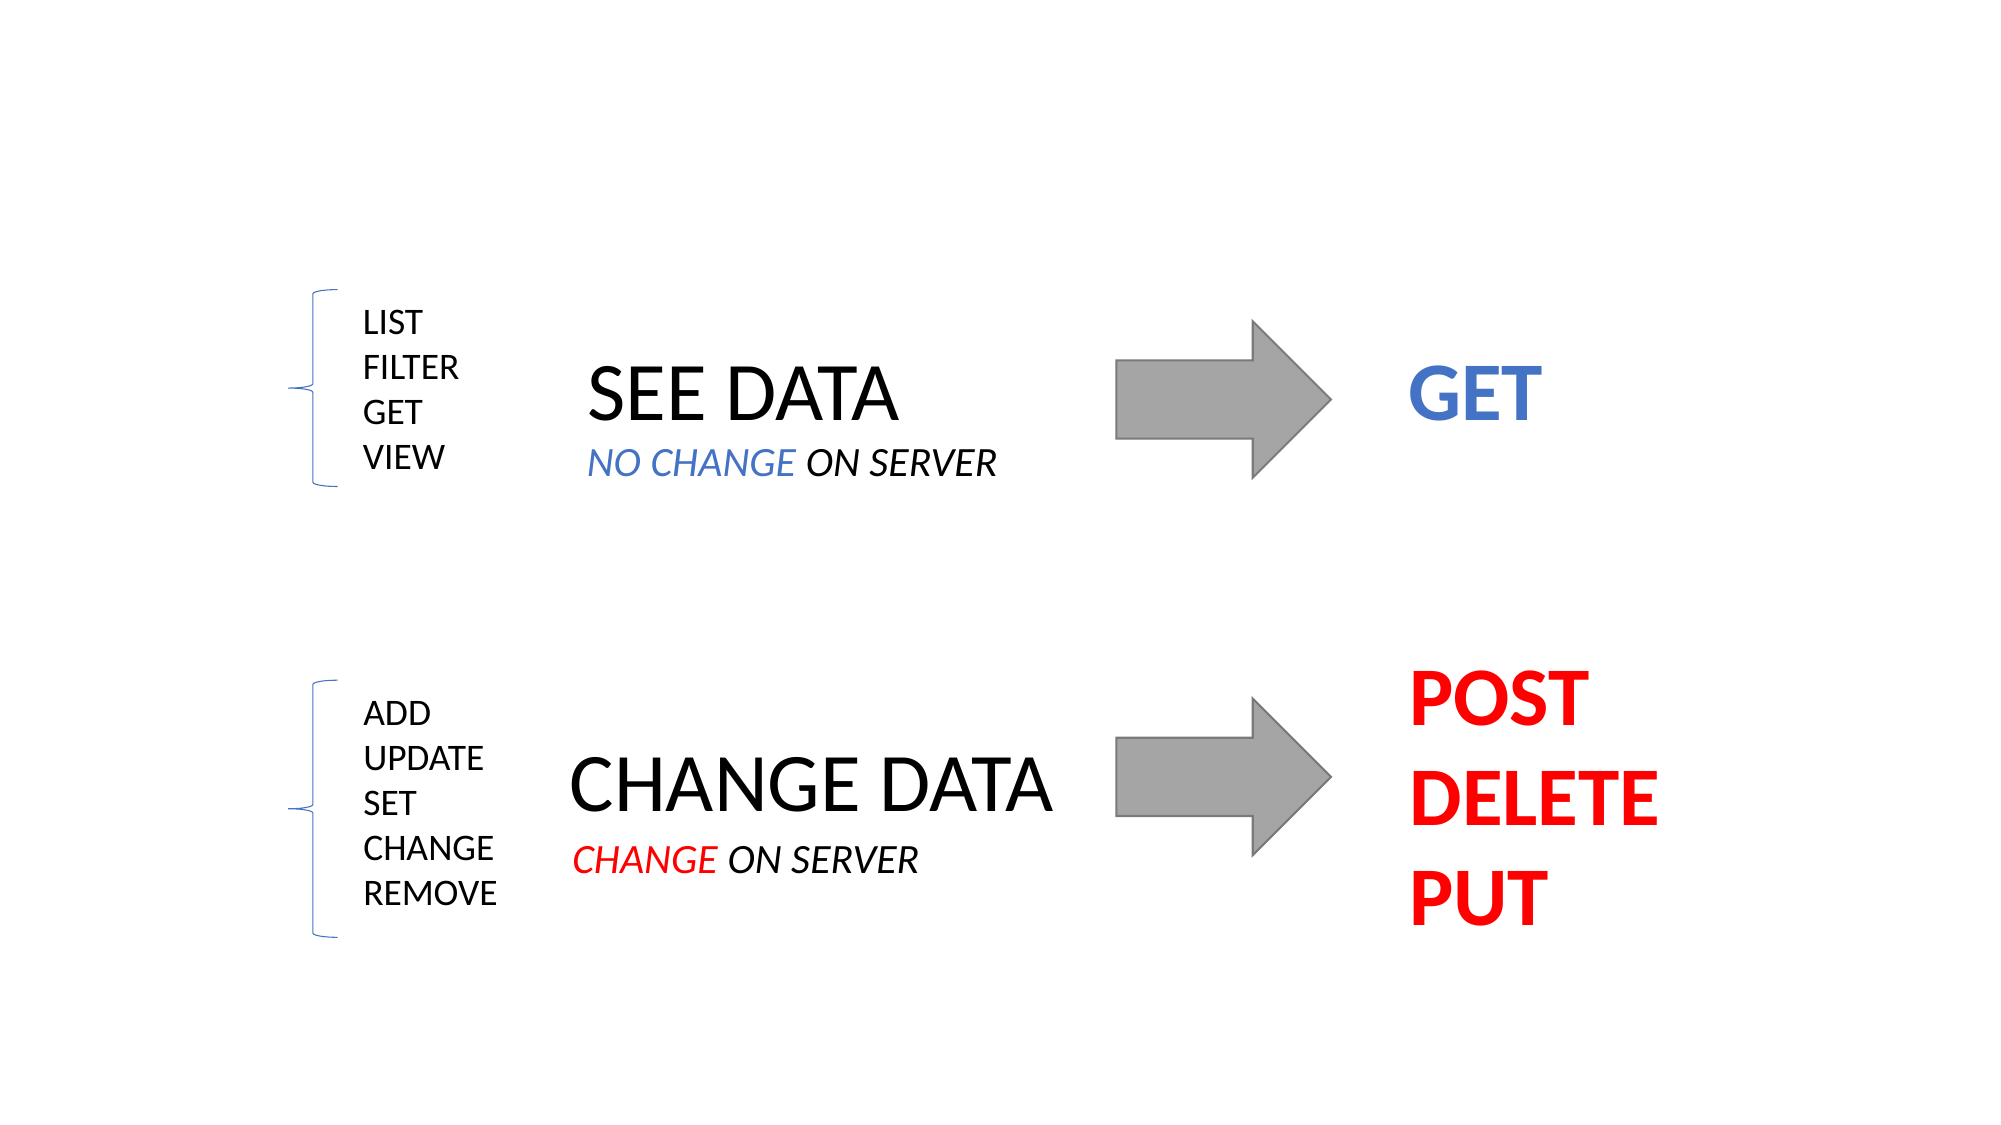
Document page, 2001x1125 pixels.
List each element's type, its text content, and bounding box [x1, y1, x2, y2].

text_box [288, 679, 338, 938]
text_box SEE DATA [554, 330, 916, 445]
text_box ADD UPDATE SET CHANGE REMOVE [348, 680, 513, 920]
text_box CHANGE ON SERVER [557, 824, 935, 890]
text_box LIST FILTER GET VIEW [348, 289, 475, 485]
text_box GET [1393, 330, 1559, 445]
text_box [1115, 696, 1333, 858]
text_box POST DELETE PUT [1394, 634, 1676, 950]
text_box [1115, 318, 1333, 481]
text_box [288, 289, 338, 488]
text_box NO CHANGE ON SERVER [572, 427, 1013, 492]
text_box CHANGE DATA [555, 720, 1070, 836]
